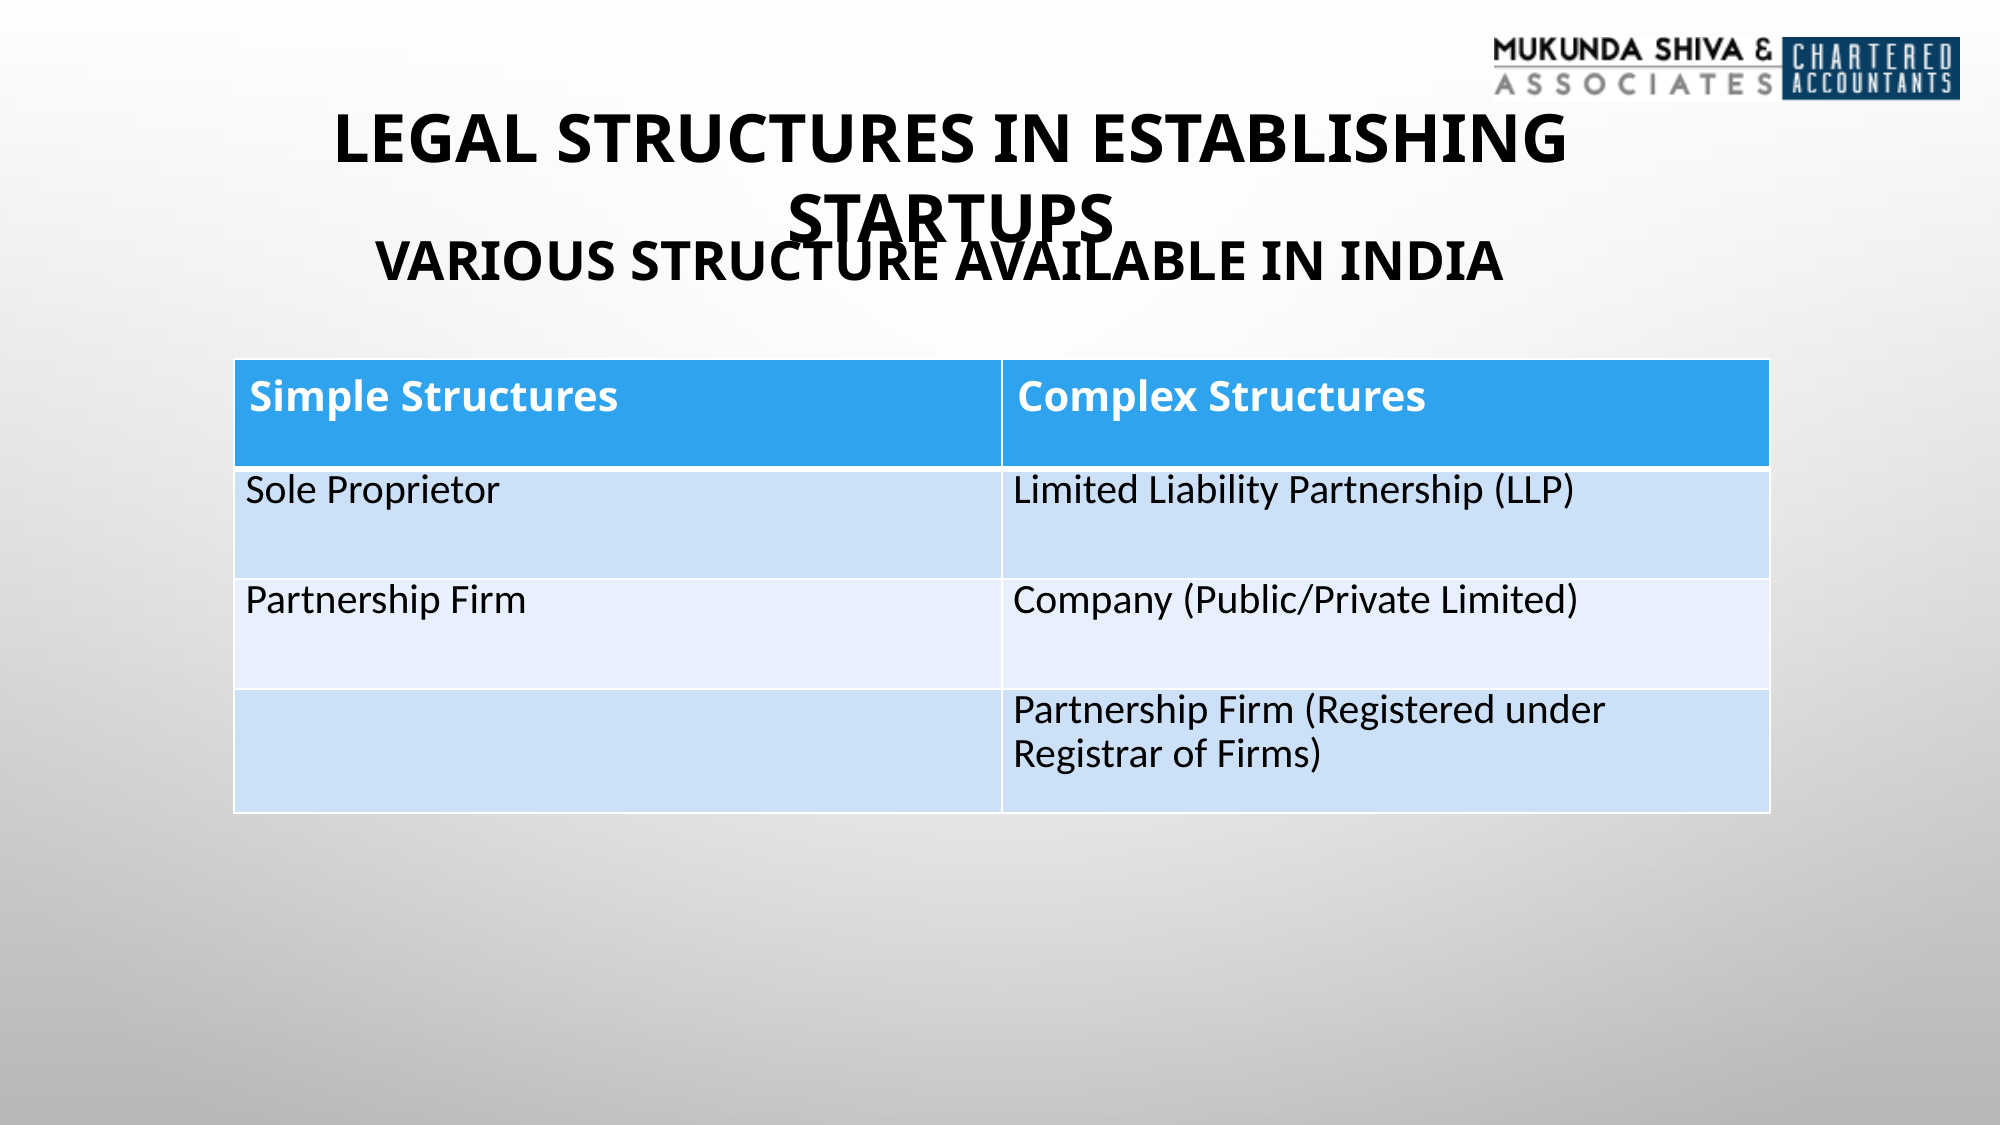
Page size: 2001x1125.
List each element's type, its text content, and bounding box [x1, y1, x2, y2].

table_header Simple Structures [235, 360, 1001, 466]
table_cell Company (Public/Private Limited) [1003, 580, 1769, 688]
picture [0, 0, 2000, 1125]
table_header Complex Structures [1003, 360, 1769, 466]
table_cell Partnership Firm [235, 580, 1001, 688]
table_cell [235, 690, 1001, 812]
table_cell Partnership Firm (Registered under Registrar of Firms) [1003, 690, 1769, 812]
table_cell Sole Proprietor [235, 472, 1001, 578]
text_box LEGAL STRUCTURES IN ESTABLISHING STARTUPS [175, 88, 1727, 344]
table_cell Limited Liability Partnership (LLP) [1003, 472, 1769, 578]
title VARIOUS STRUCTURE AVAILABLE IN INDIA [90, 164, 1791, 427]
